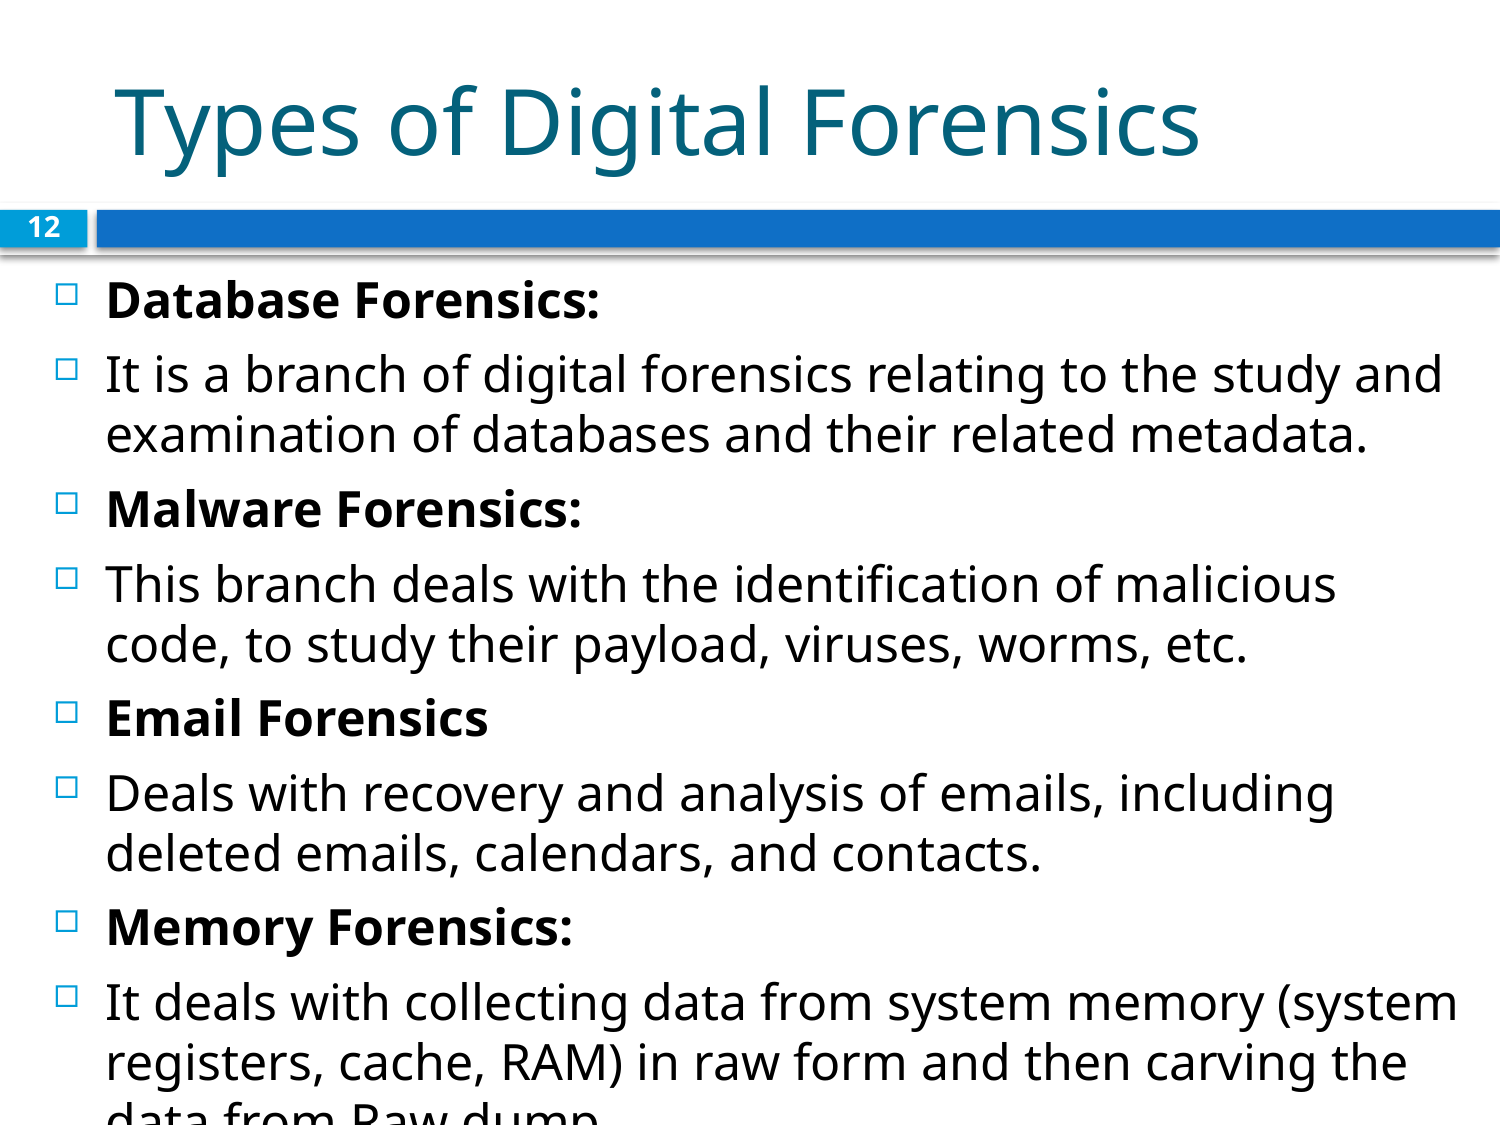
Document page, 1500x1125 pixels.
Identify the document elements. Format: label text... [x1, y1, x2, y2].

title Types of Digital Forensics [99, 37, 1438, 201]
list Database Forensics: It is a branch of digital forensics relating to the study and examination of databases and their related metadata. Malware Forensics: This branch deals with the identification of malicious code, to study their payload, viruses, worms, etc. Email Forensics Deals with recovery and analysis of emails, including deleted emails, calendars, and contacts. Memory Forensics: It deals with collecting data from system memory (system registers, cache, RAM) in raw form and then carving the data from Raw dump. [38, 260, 1479, 1101]
slide_number 12 [0, 208, 88, 249]
